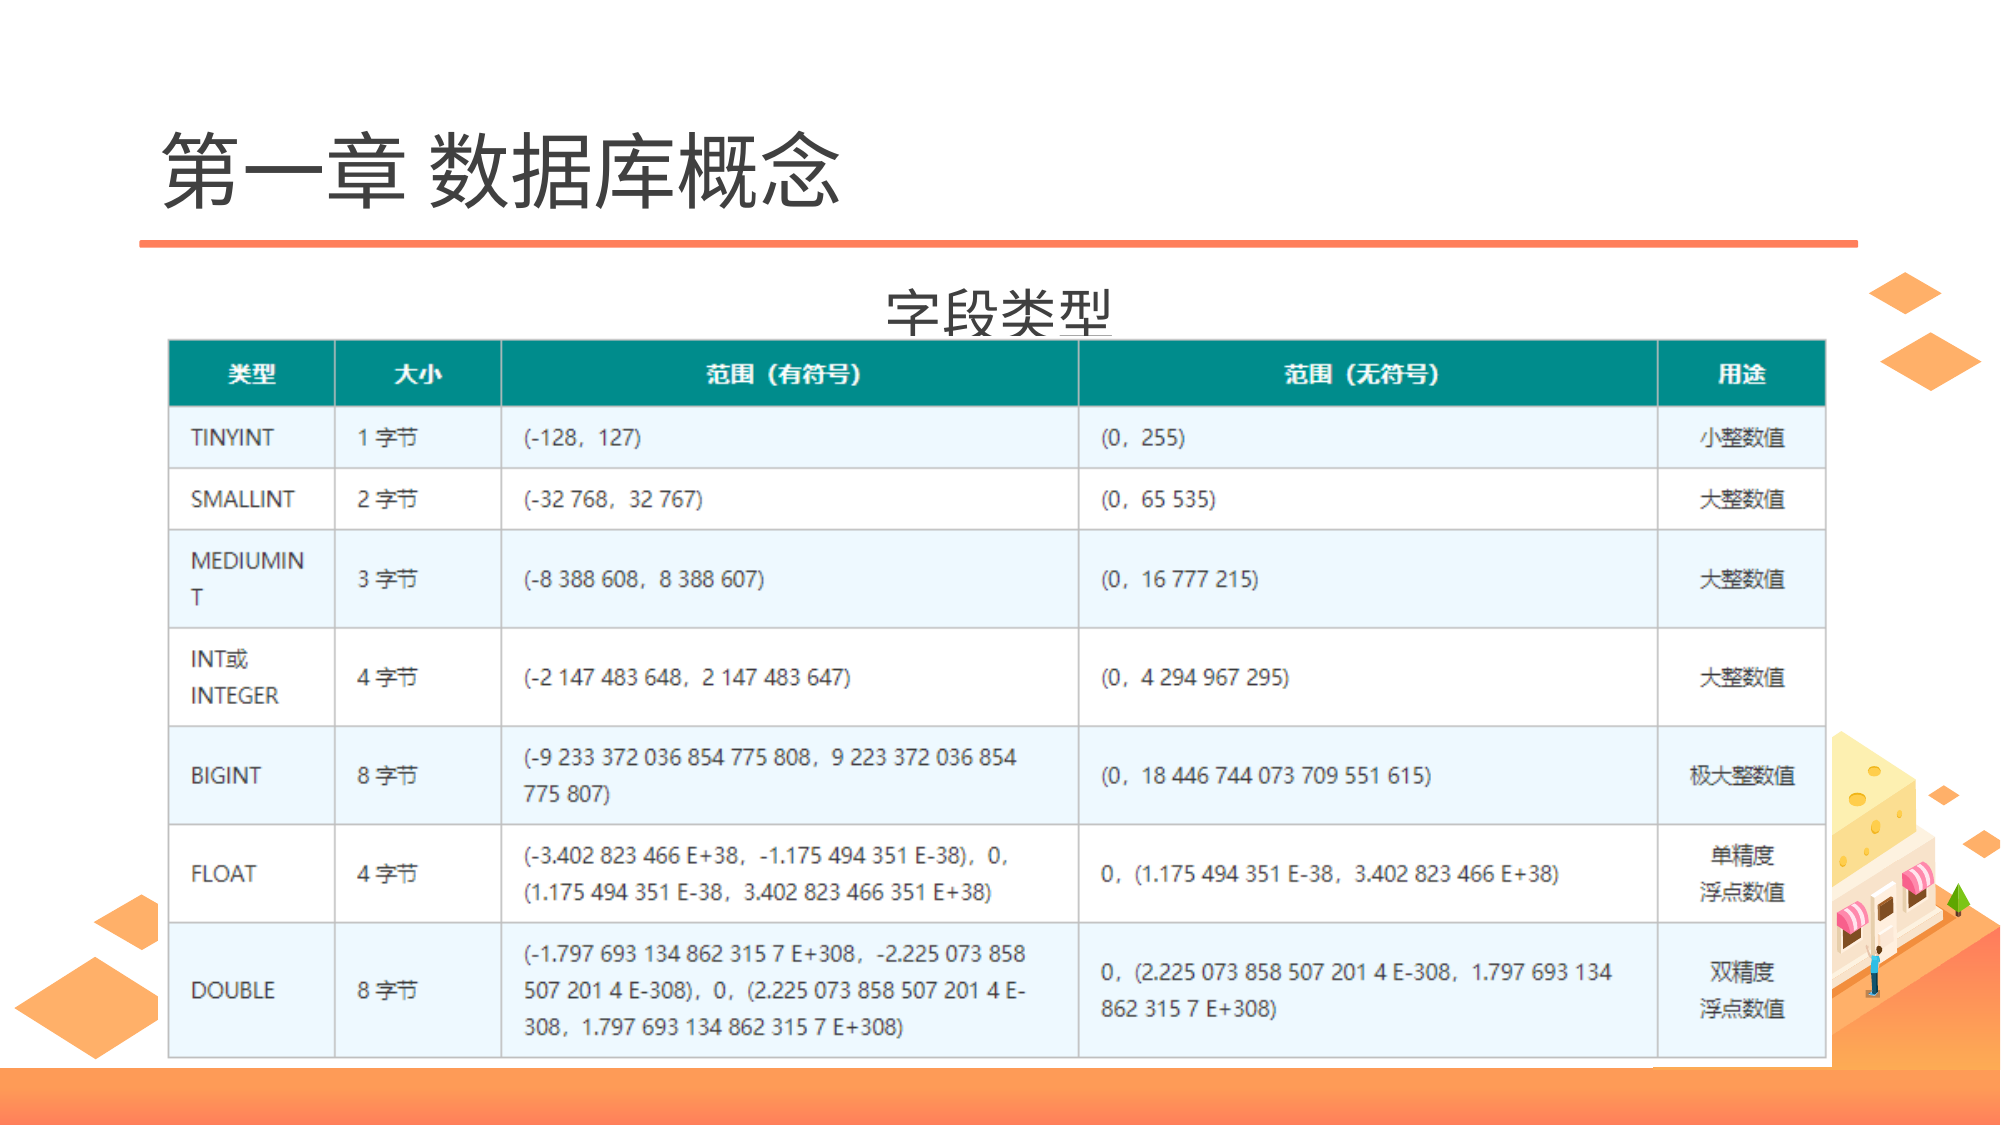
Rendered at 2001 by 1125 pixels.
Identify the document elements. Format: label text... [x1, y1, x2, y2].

title 第一章 数据库概念 [143, 54, 1857, 229]
picture [158, 336, 2001, 1070]
list 字段类型 [143, 258, 1857, 358]
